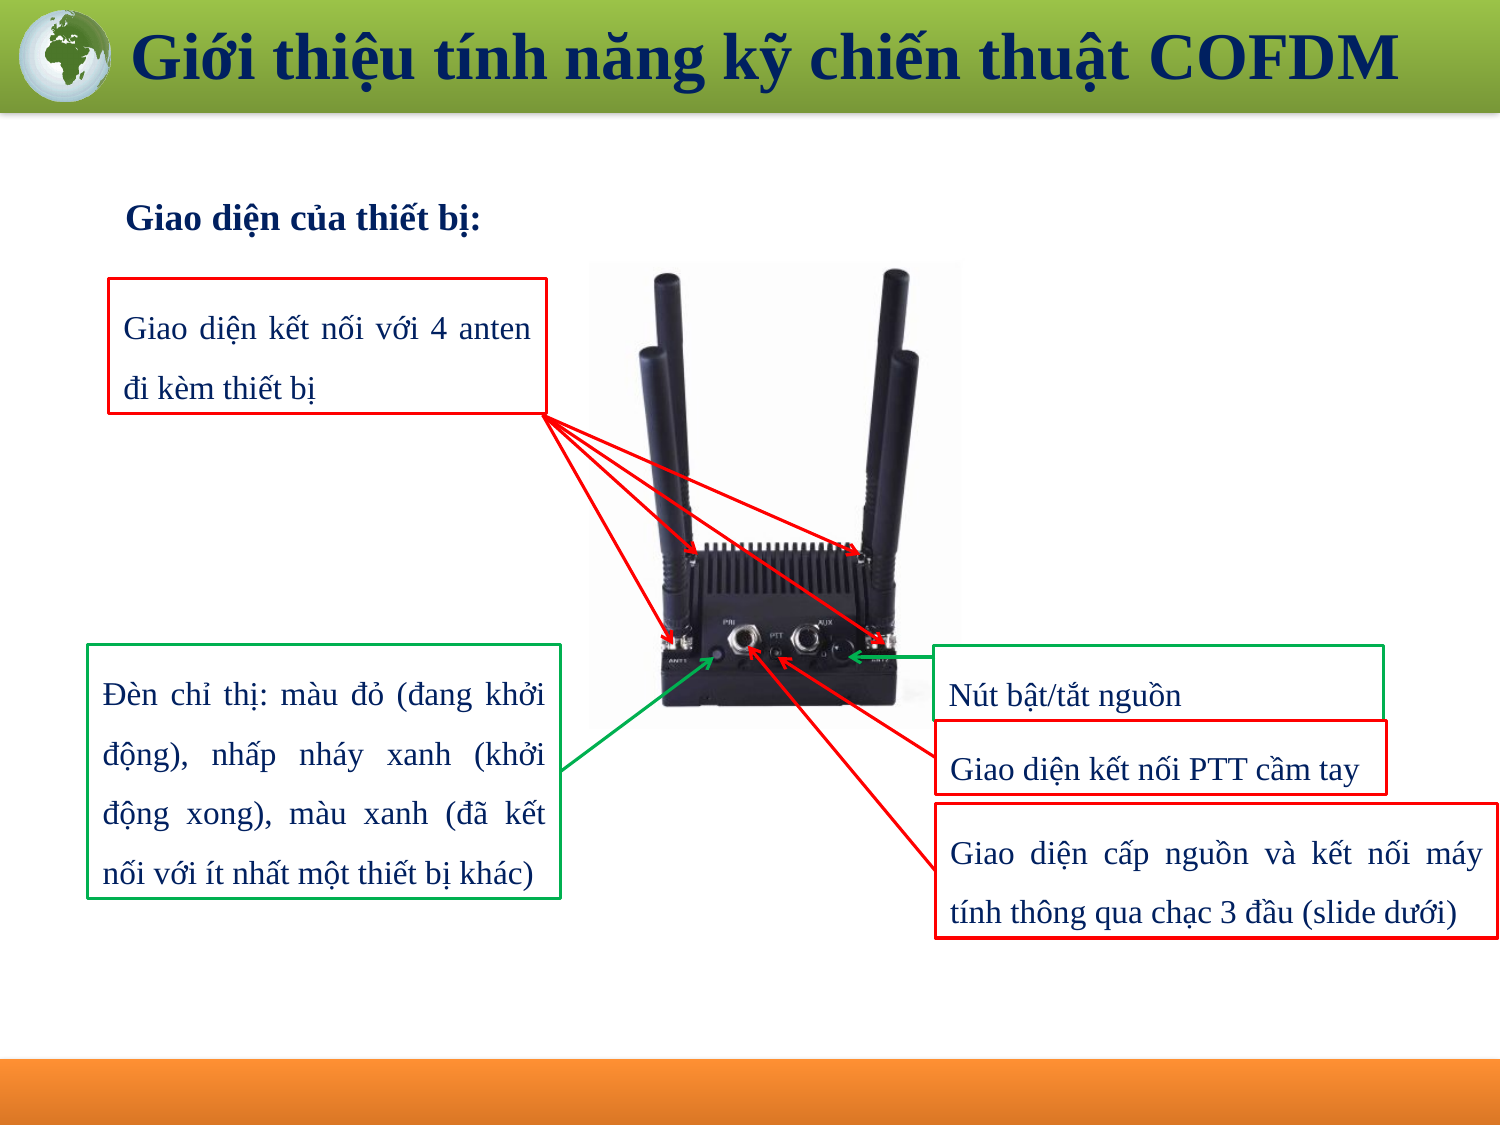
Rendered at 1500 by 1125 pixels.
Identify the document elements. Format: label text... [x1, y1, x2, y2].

text_box [0, 1059, 1500, 1125]
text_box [747, 645, 936, 869]
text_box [560, 656, 715, 774]
text_box Nút bật/tắt nguồn [971, 644, 1386, 718]
text_box Giao diện của thiết bị: [110, 162, 1438, 245]
text_box [0, 0, 1500, 113]
picture [19, 10, 111, 102]
text_box Giao diện kết nối với 4 anten đi kèm thiết bị [107, 277, 548, 415]
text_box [542, 414, 886, 645]
picture [589, 249, 967, 729]
text_box Đèn chỉ thị: màu đỏ (đang khởi động), nhấp nháy xanh (khởi động xong), màu xanh (đã kết nối với ít nhất một thiết bị khác) [86, 642, 562, 901]
text_box Giao diện kết nối PTT cầm tay [941, 718, 1388, 797]
text_box Giới thiệu tính năng kỹ chiến thuật COFDM [115, 5, 1433, 101]
picture [589, 645, 747, 729]
text_box Giao diện cấp nguồn và kết nối máy tính thông qua chạc 3 đầu (slide dưới) [933, 801, 1500, 940]
